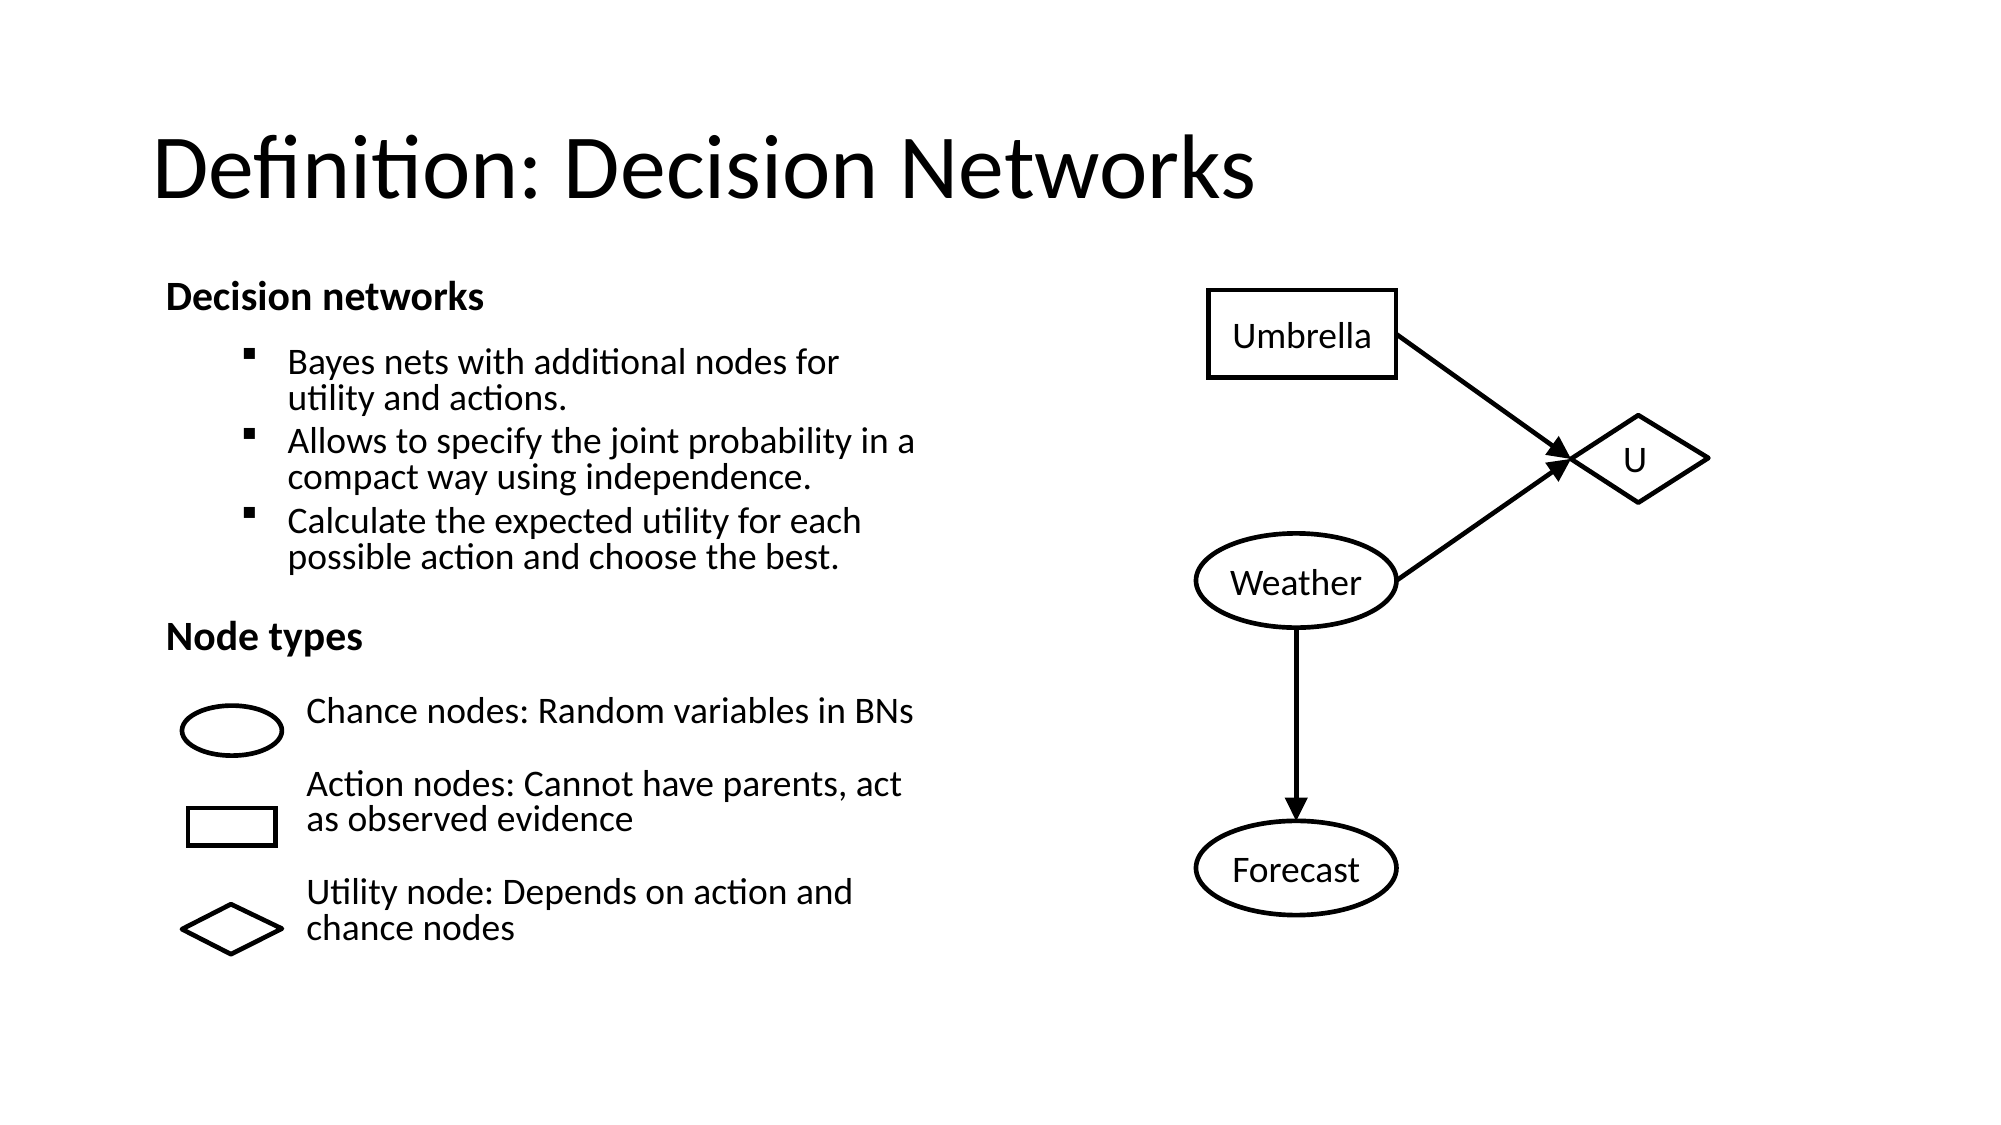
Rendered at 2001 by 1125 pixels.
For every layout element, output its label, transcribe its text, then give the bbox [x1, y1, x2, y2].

text_box [188, 808, 276, 846]
text_box [181, 904, 282, 955]
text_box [1195, 290, 1709, 916]
text_box Decision networks Bayes nets with additional nodes for utility and actions. Allows to specify the joint probability in a compact way using independence. Calculate the expected utility for each possible action and choose the best. Node types Chance nodes: Random variables in BNs Action nodes: Cannot have parents, act as observed evidence Utility node: Depends on action and chance nodes [150, 271, 939, 989]
text_box [181, 705, 282, 756]
title Definition: Decision Networks [137, 59, 1863, 278]
